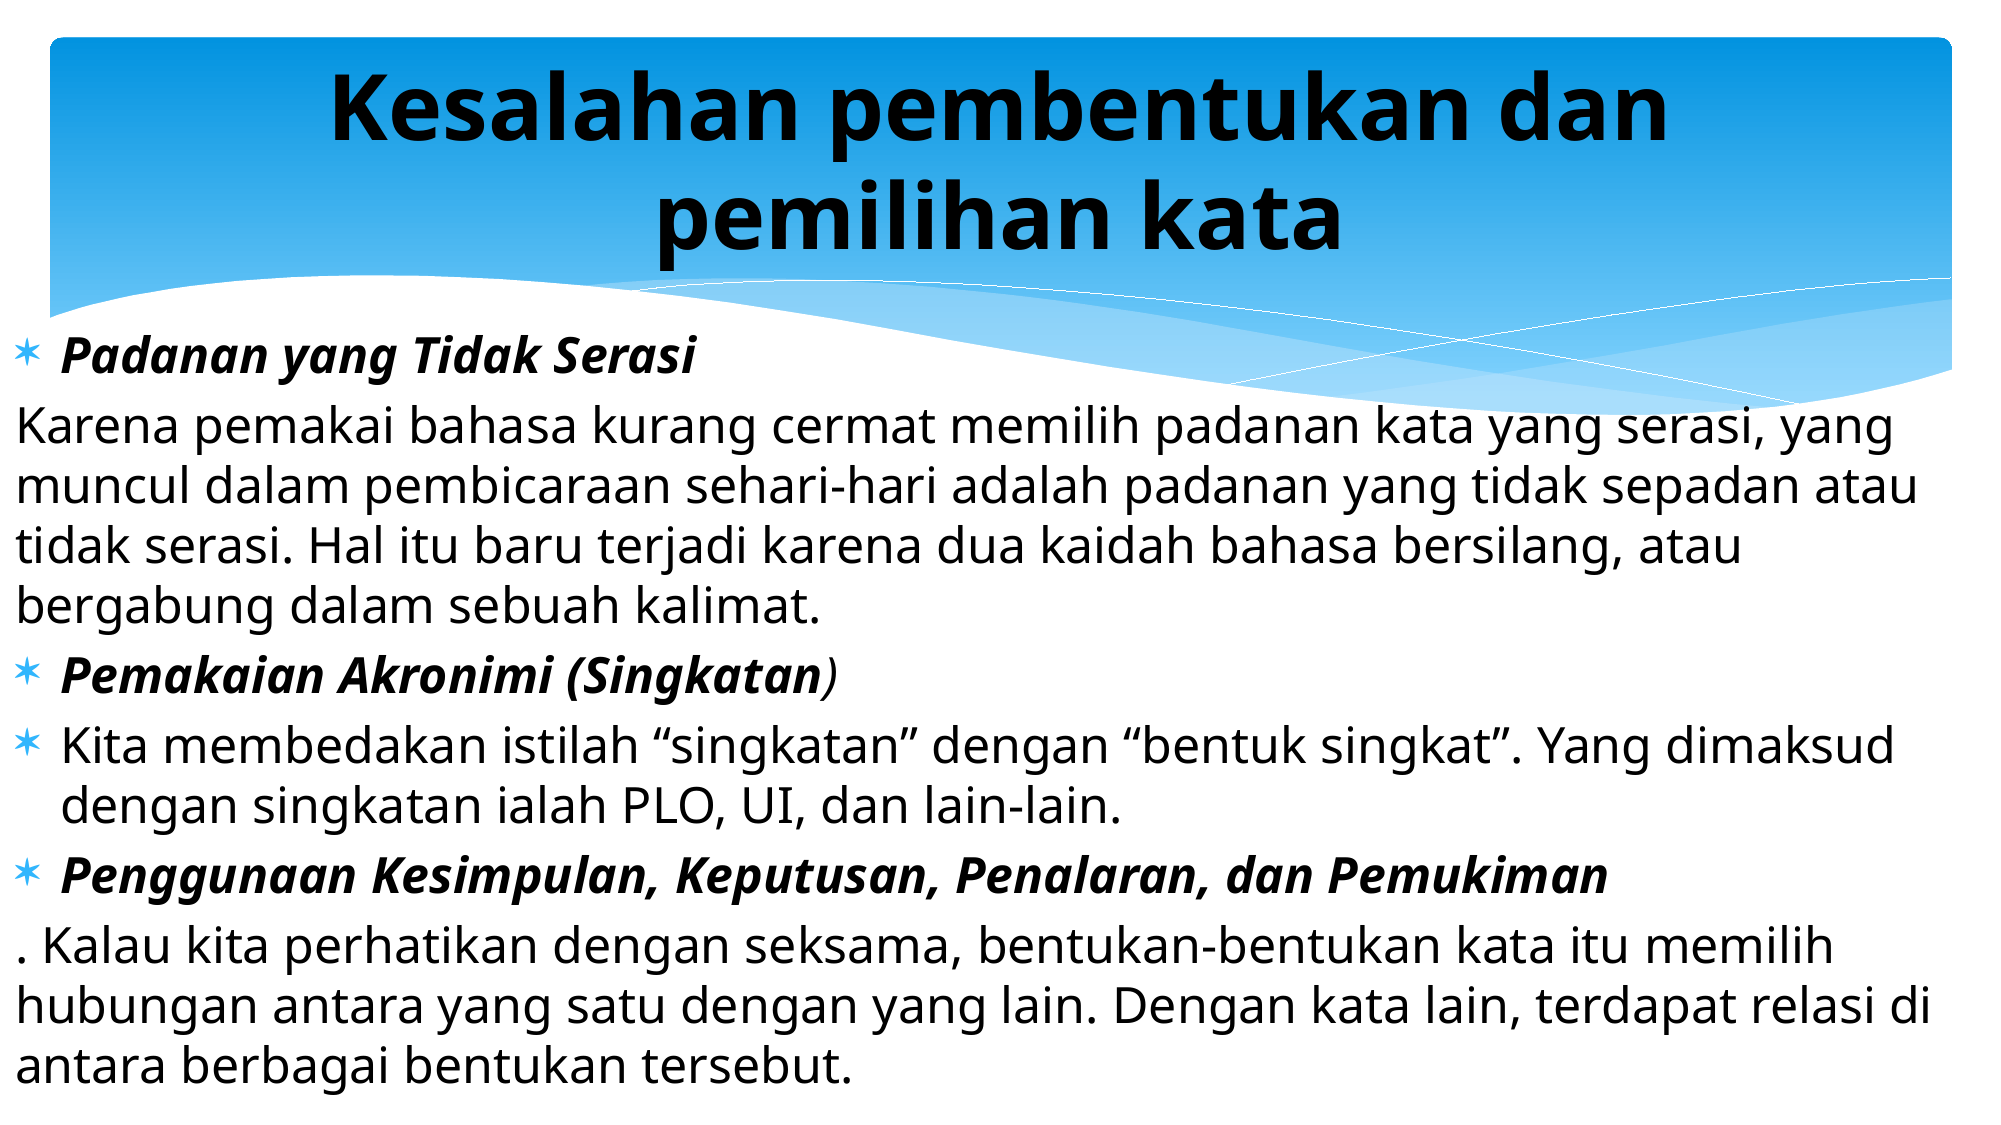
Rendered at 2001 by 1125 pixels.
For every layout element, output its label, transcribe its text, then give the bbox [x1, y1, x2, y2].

title Kesalahan pembentukan dan pemilihan kata [99, 55, 1900, 261]
list Padanan yang Tidak Serasi Karena pemakai bahasa kurang cermat memilih padanan kata yang serasi, yang muncul dalam pembicaraan sehari-hari adalah padanan yang tidak sepadan atau tidak serasi. Hal itu baru terjadi karena dua kaidah bahasa bersilang, atau bergabung dalam sebuah kalimat. Pemakaian Akronimi (Singkatan) Kita membedakan istilah “singkatan” dengan “bentuk singkat”. Yang dimaksud dengan singkatan ialah PLO, UI, dan lain-lain. Penggunaan Kesimpulan, Keputusan, Penalaran, dan Pemukiman . Kalau kita perhatikan dengan seksama, bentukan-bentukan kata itu memilih hubungan antara yang satu dengan yang lain. Dengan kata lain, terdapat relasi di antara berbagai bentukan tersebut. [0, 315, 2000, 1125]
